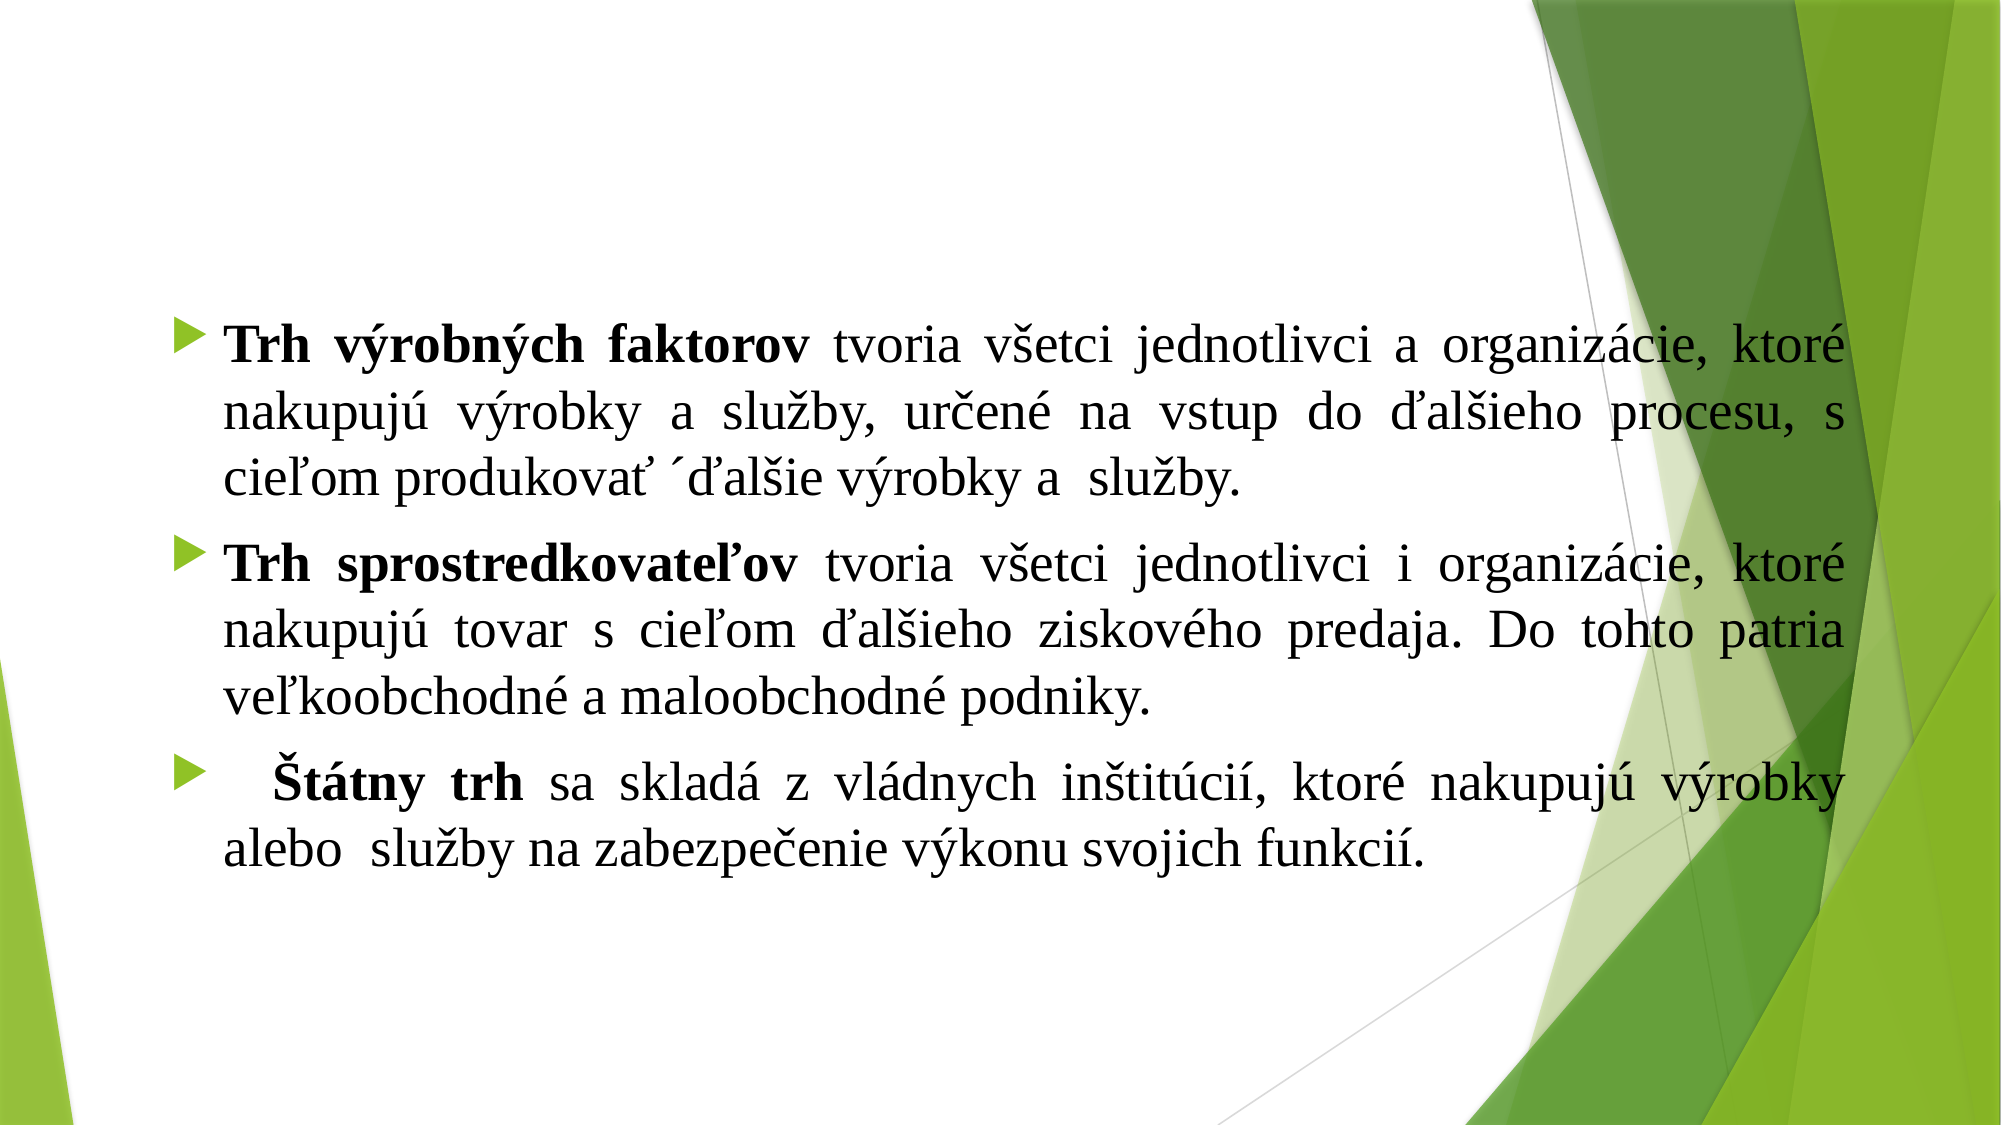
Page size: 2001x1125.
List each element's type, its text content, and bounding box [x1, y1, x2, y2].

list Trh výrobných faktorov tvoria všetci jednotlivci a organizácie, ktoré nakupujú výrobky a služby, určené na vstup do ďalšieho procesu, s cieľom produkovať ´ďalšie výrobky a služby. Trh sprostredkovateľov tvoria všetci jednotlivci i organizácie, ktoré nakupujú tovar s cieľom ďalšieho ziskového predaja. Do tohto patria veľkoobchodné a maloobchodné podniky. Štátny trh sa skladá z vládnych inštitúcií, ktoré nakupujú výrobky alebo služby na zabezpečenie výkonu svojich funkcií. [155, 299, 1863, 1014]
